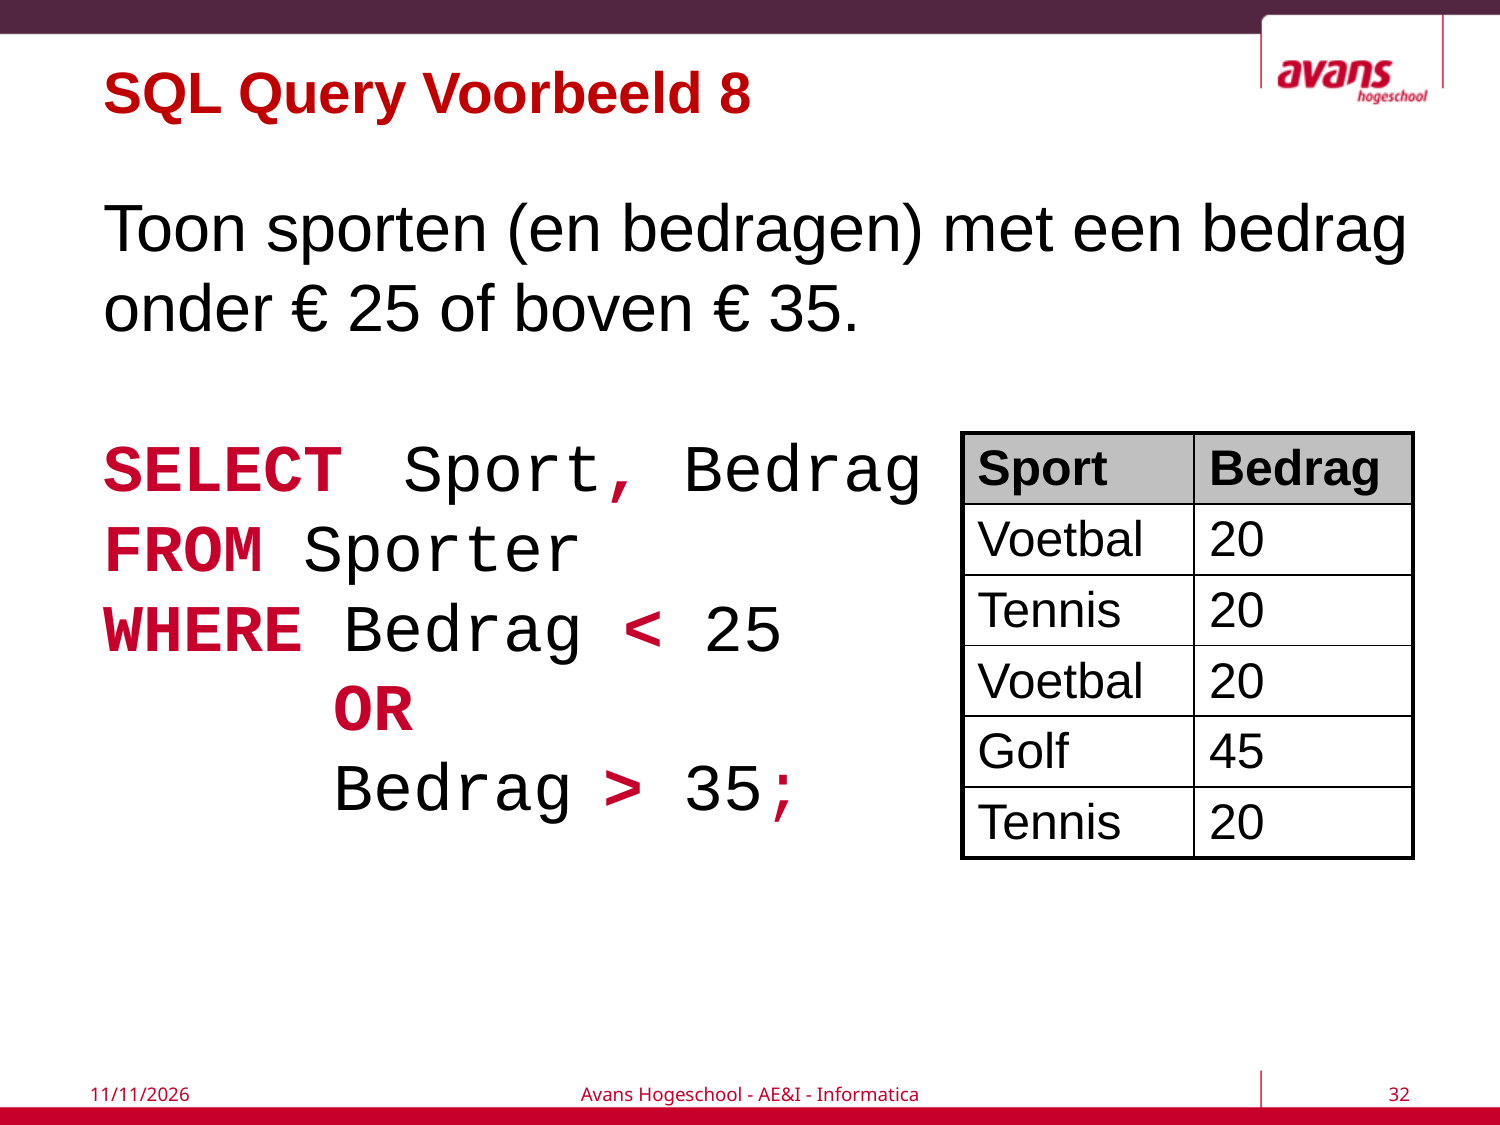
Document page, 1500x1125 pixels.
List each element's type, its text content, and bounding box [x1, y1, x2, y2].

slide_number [75, 1074, 425, 1111]
text_box Toon sporten (en bedragen) met een bedrag onder € 25 of boven € 35. SELECT Sport, Bedrag FROM Sporter WHERE Bedrag < 25 OR Bedrag > 35; [88, 177, 1500, 912]
footer Avans Hogeschool - AE&I - Informatica [512, 1074, 988, 1111]
title SQL Query Voorbeeld 8 [88, 46, 1500, 166]
picture [0, 0, 1500, 1125]
slide_number 32 [1074, 1074, 1425, 1111]
